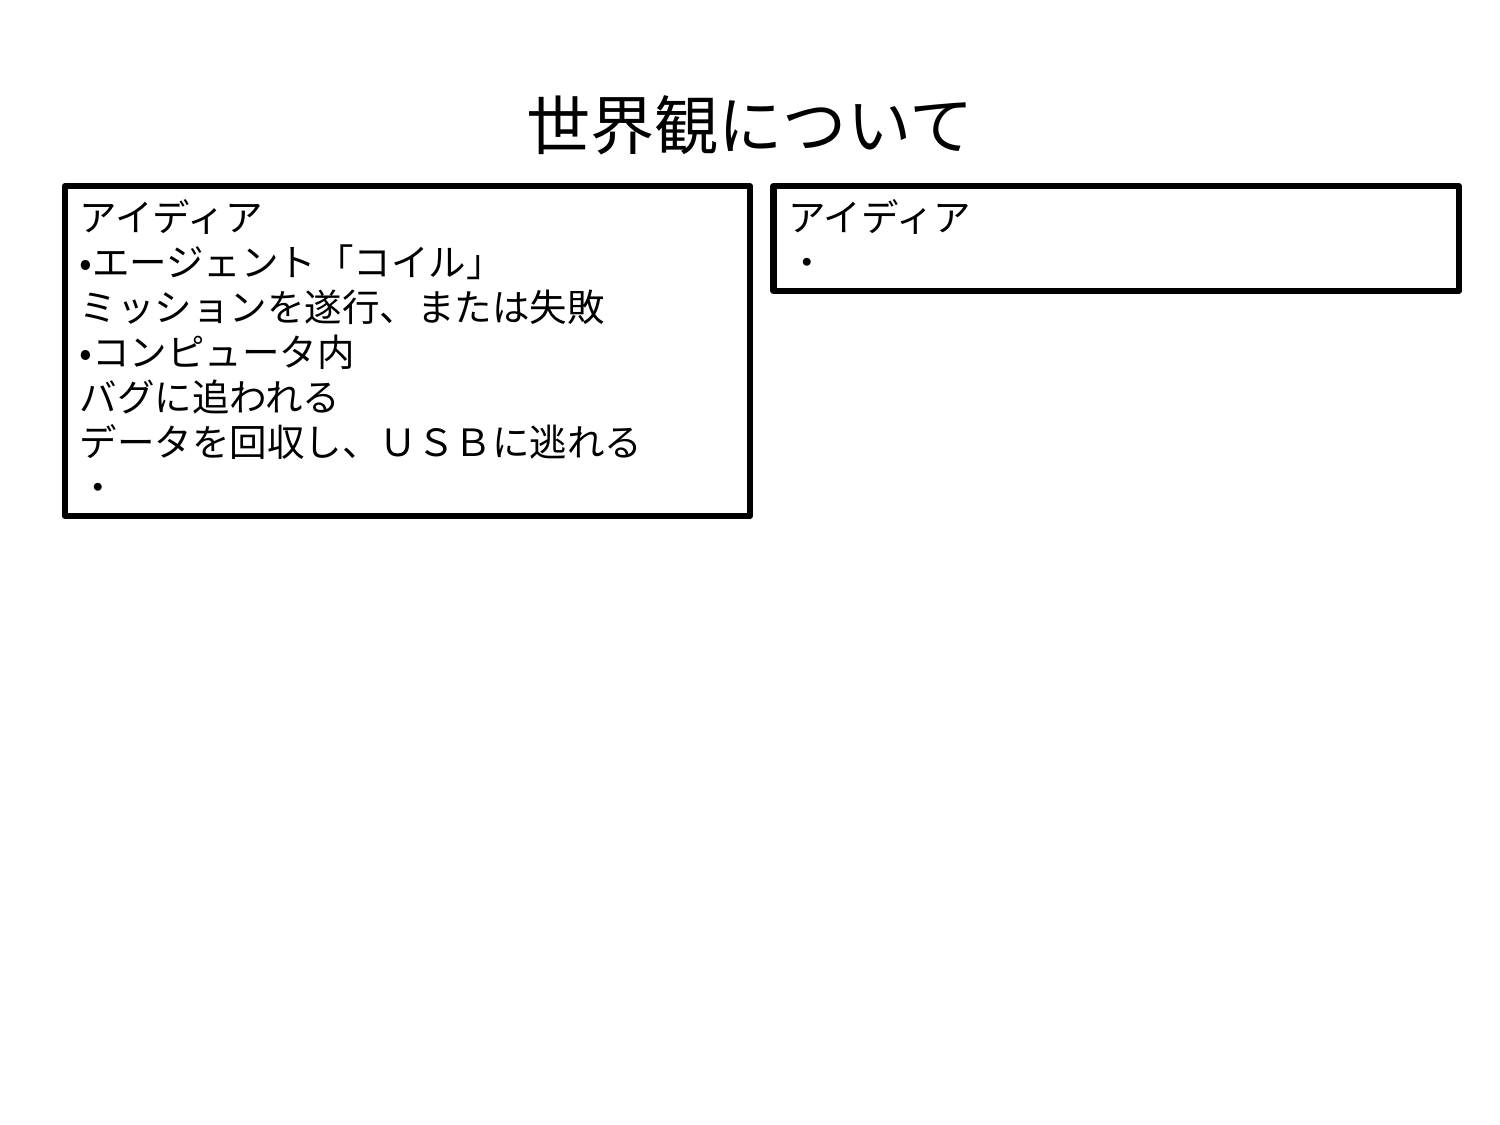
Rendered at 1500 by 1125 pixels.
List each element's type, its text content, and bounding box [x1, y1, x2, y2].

title 世界観について [75, 78, 1425, 171]
text_box アイディア ・エージェント「コイル」 ミッションを遂行、または失敗 ・コンピュータ内 バグに追われる データを回収し、ＵＳＢに逃れる ・ [64, 186, 750, 516]
text_box アイディア ・ [773, 186, 1459, 291]
